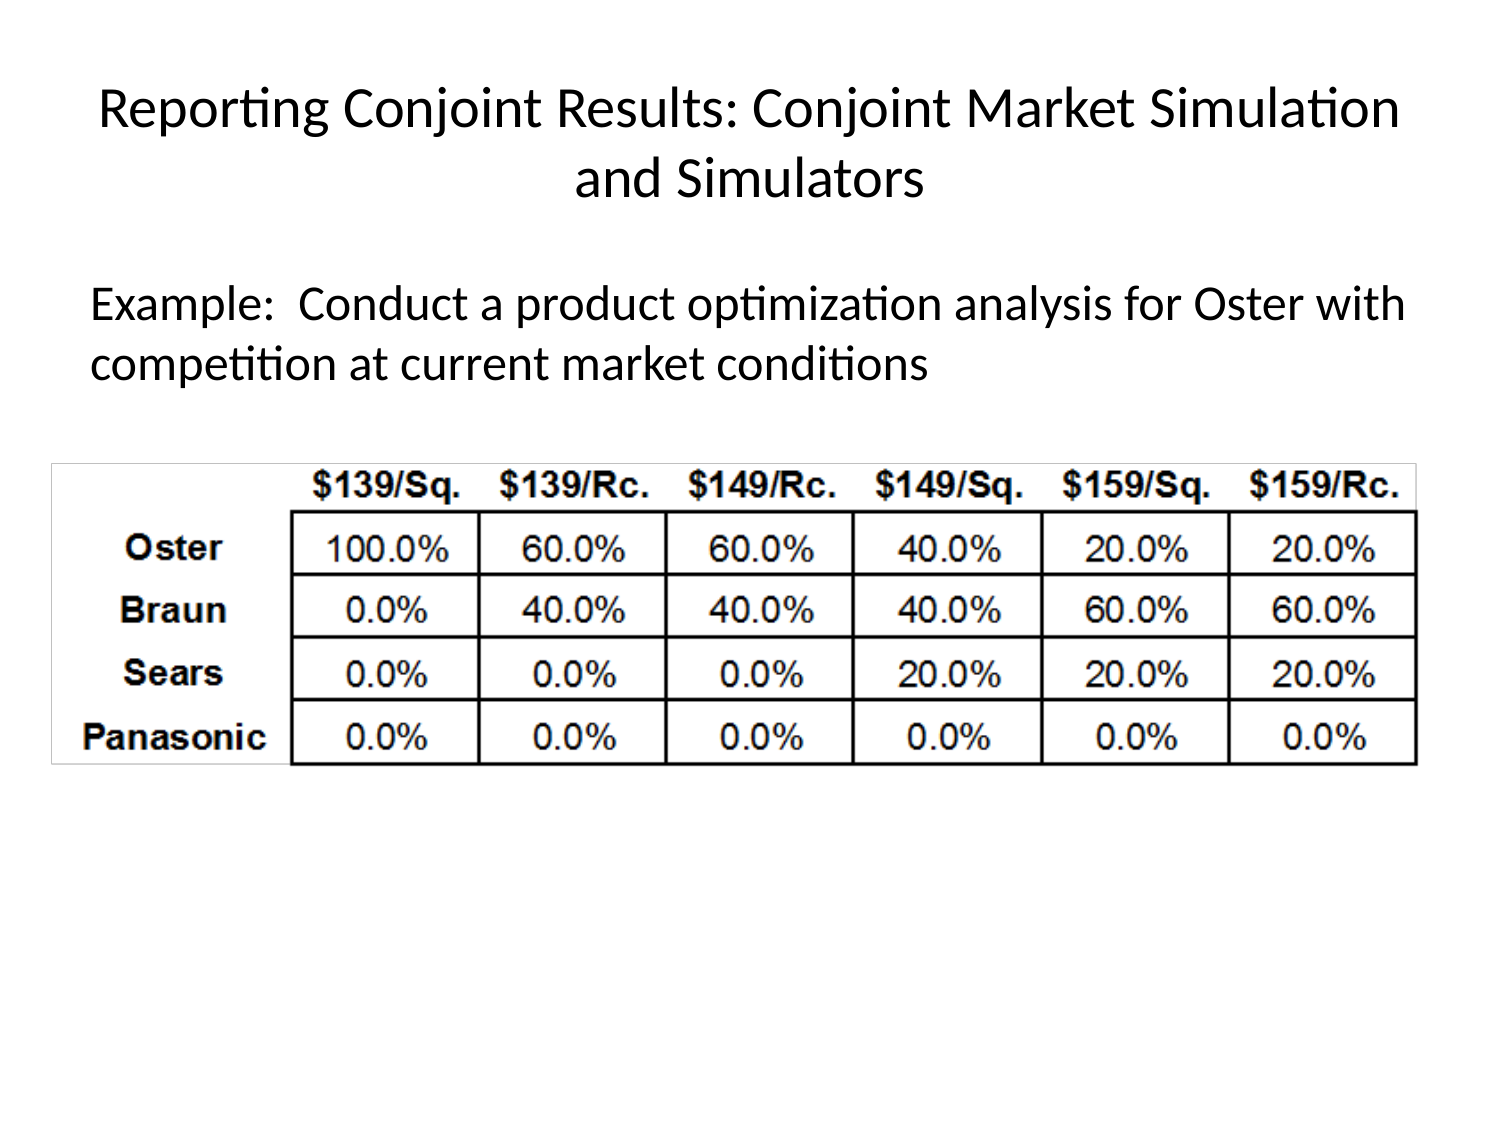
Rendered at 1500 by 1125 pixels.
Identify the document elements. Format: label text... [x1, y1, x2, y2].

title Reporting Conjoint Results: Conjoint Market Simulation and Simulators [75, 45, 1425, 233]
picture [49, 462, 1421, 768]
list Example: Conduct a product optimization analysis for Oster with competition at current market conditions [75, 262, 1425, 466]
